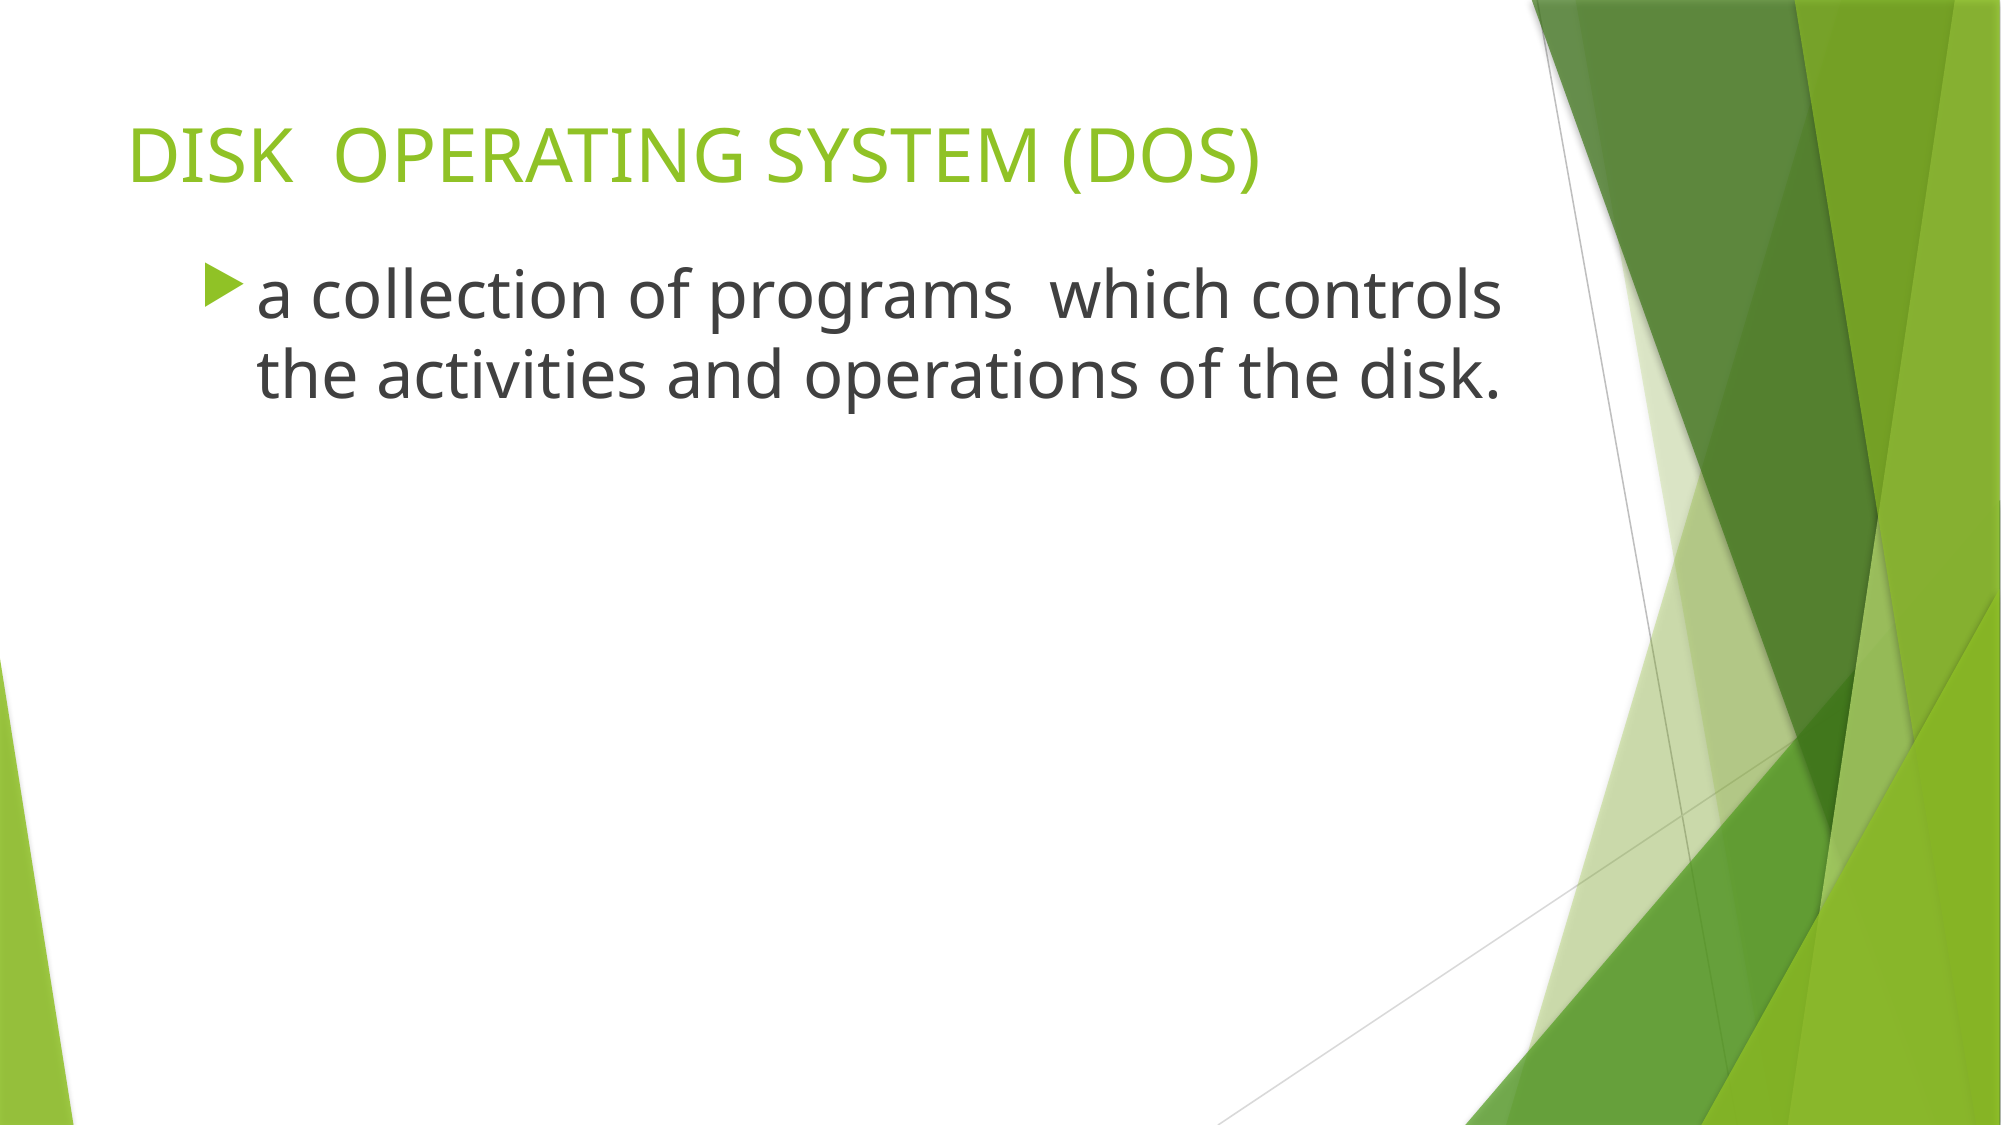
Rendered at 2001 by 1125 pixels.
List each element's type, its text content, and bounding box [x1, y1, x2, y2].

title DISK OPERATING SYSTEM (DOS) [111, 99, 1522, 317]
list a collection of programs which controls the activities and operations of the disk. [184, 244, 1596, 881]
